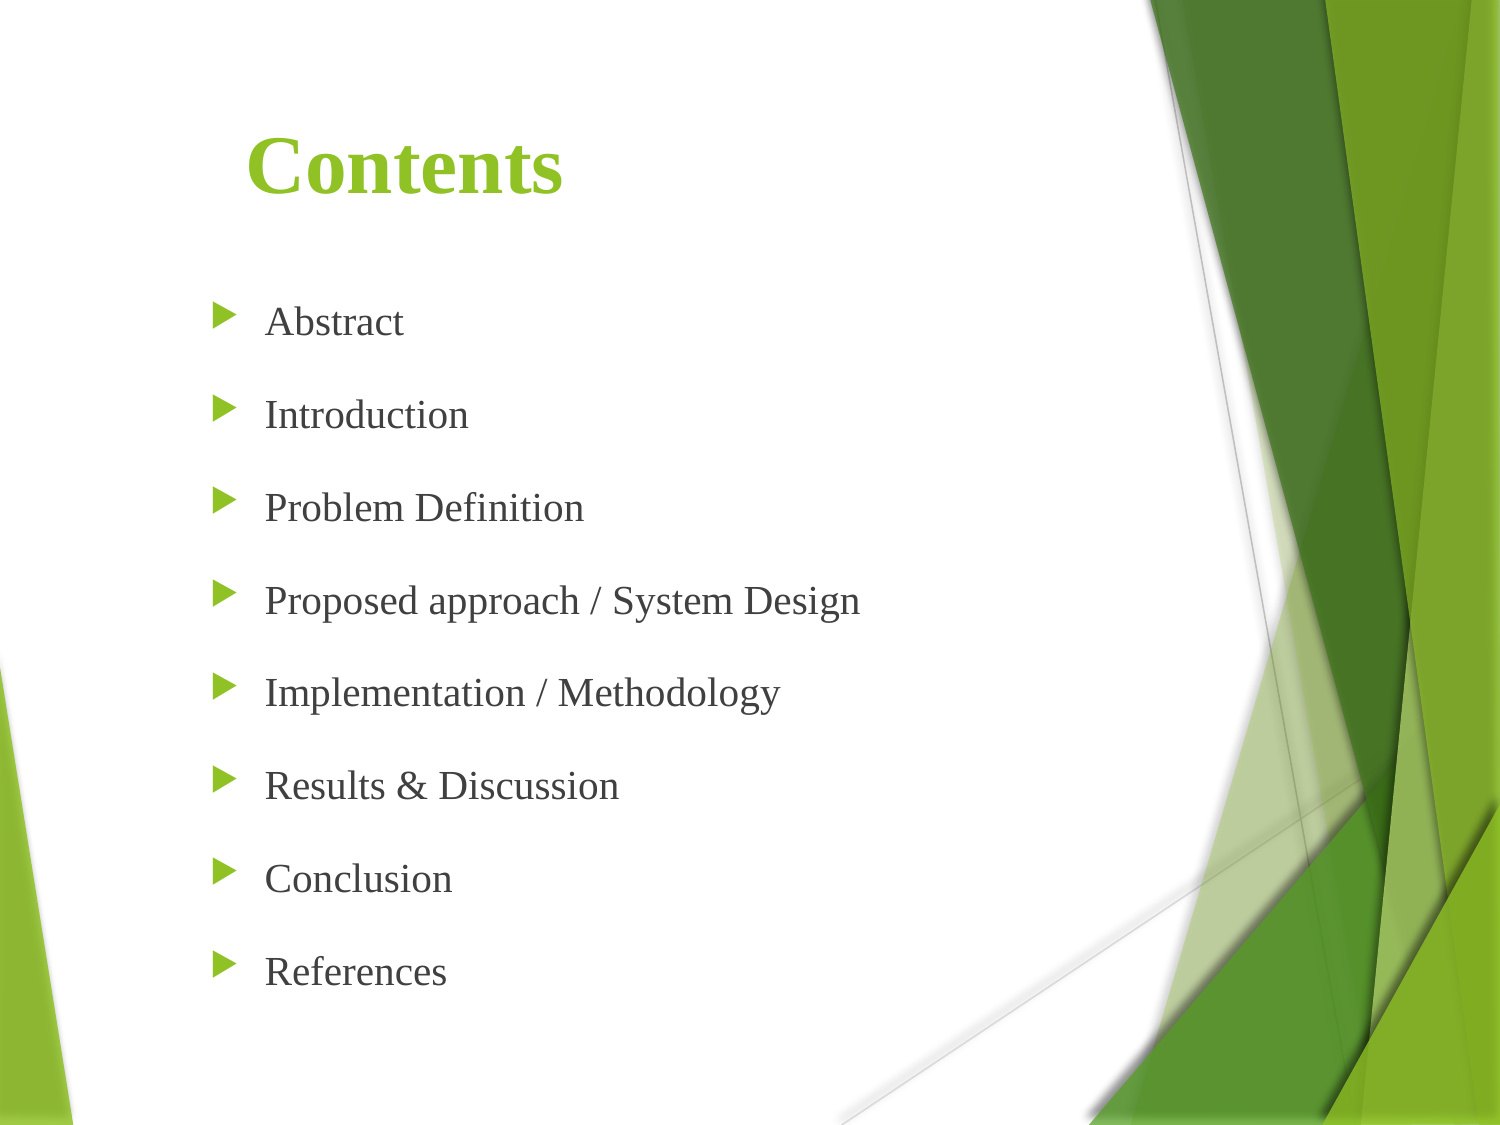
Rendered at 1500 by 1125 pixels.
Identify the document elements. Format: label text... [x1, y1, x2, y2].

list Abstract Introduction Problem Definition Proposed approach / System Design Implementation / Methodology Results & Discussion Conclusion References [194, 262, 1450, 1005]
title Contents [230, 102, 1400, 262]
